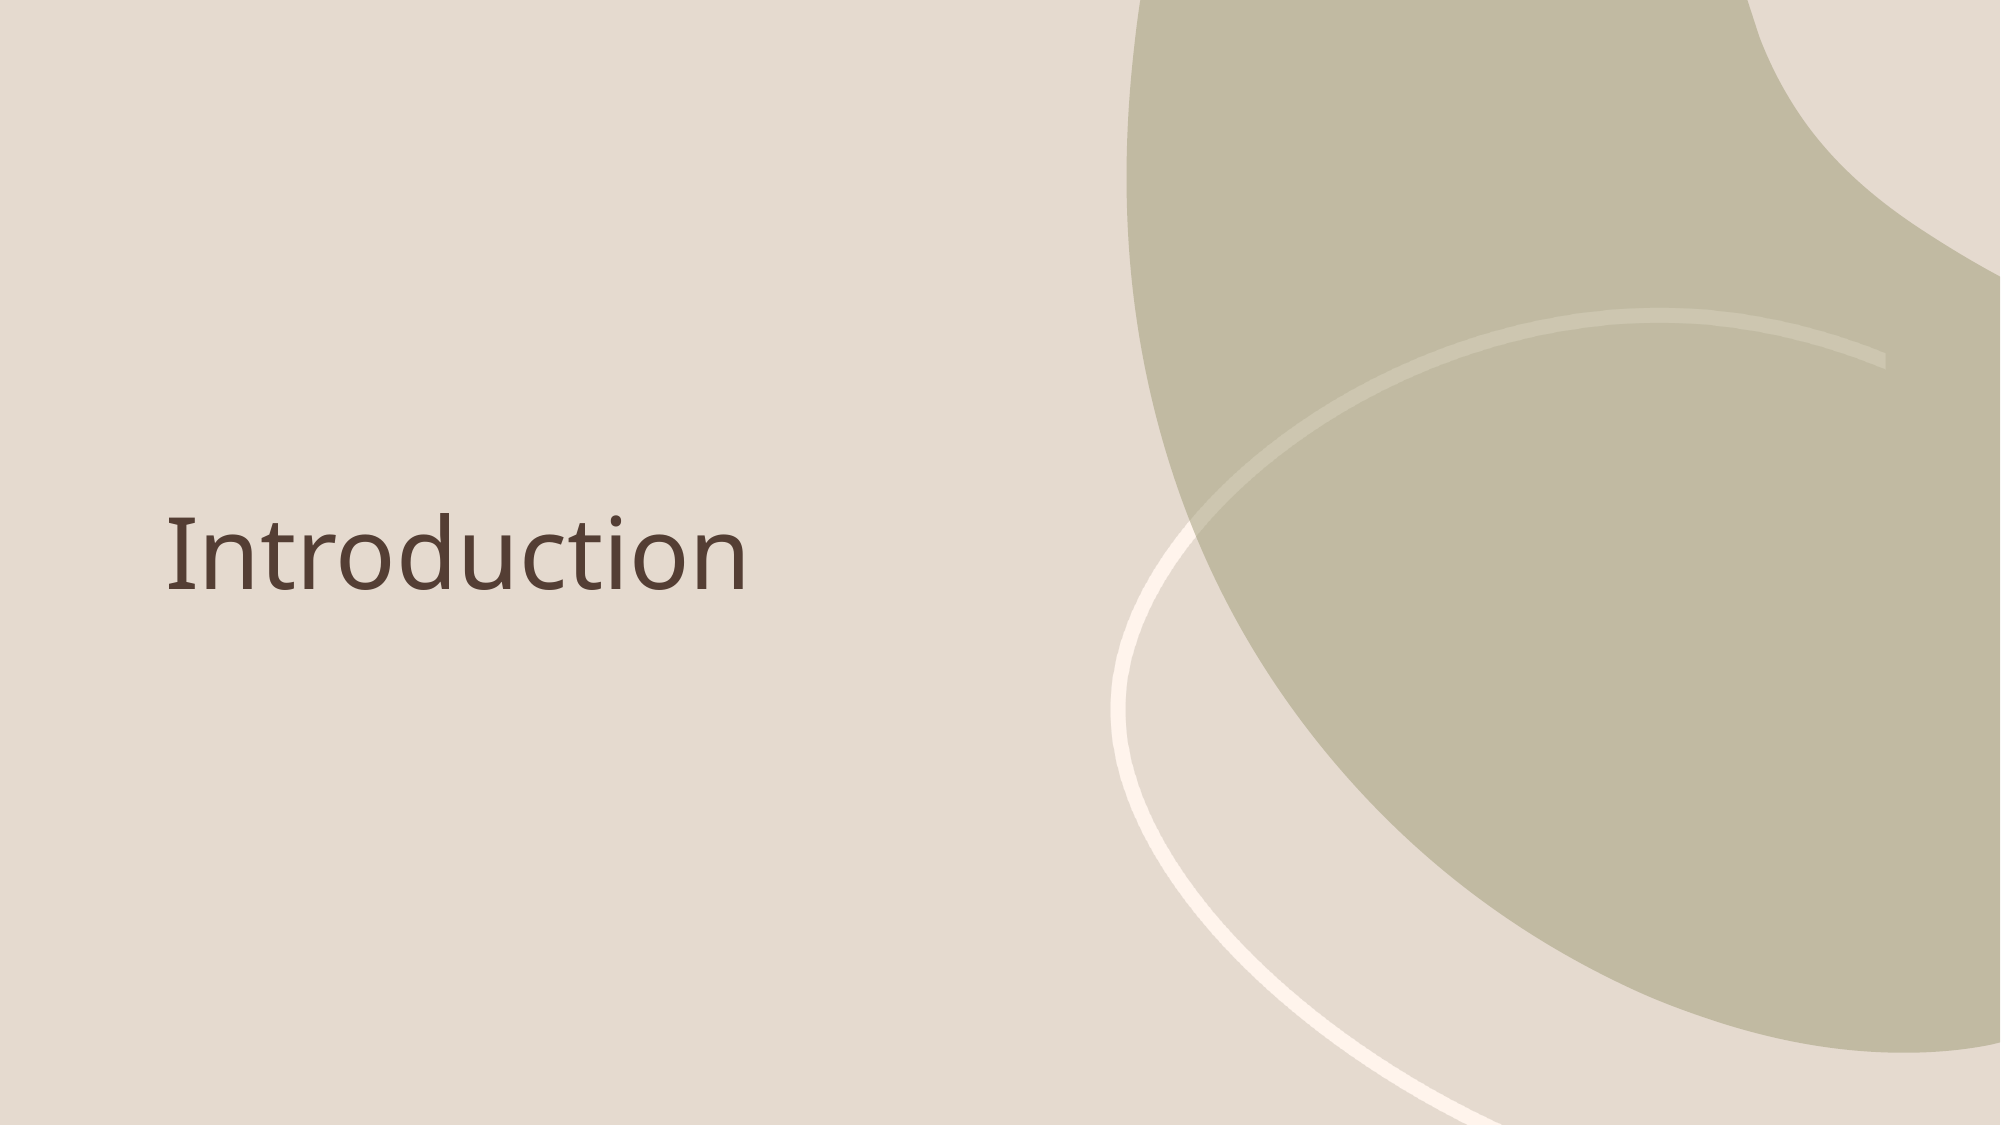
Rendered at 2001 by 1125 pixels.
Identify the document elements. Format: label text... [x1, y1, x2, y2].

picture [1110, 0, 2000, 1125]
title Introduction [150, 149, 1076, 975]
